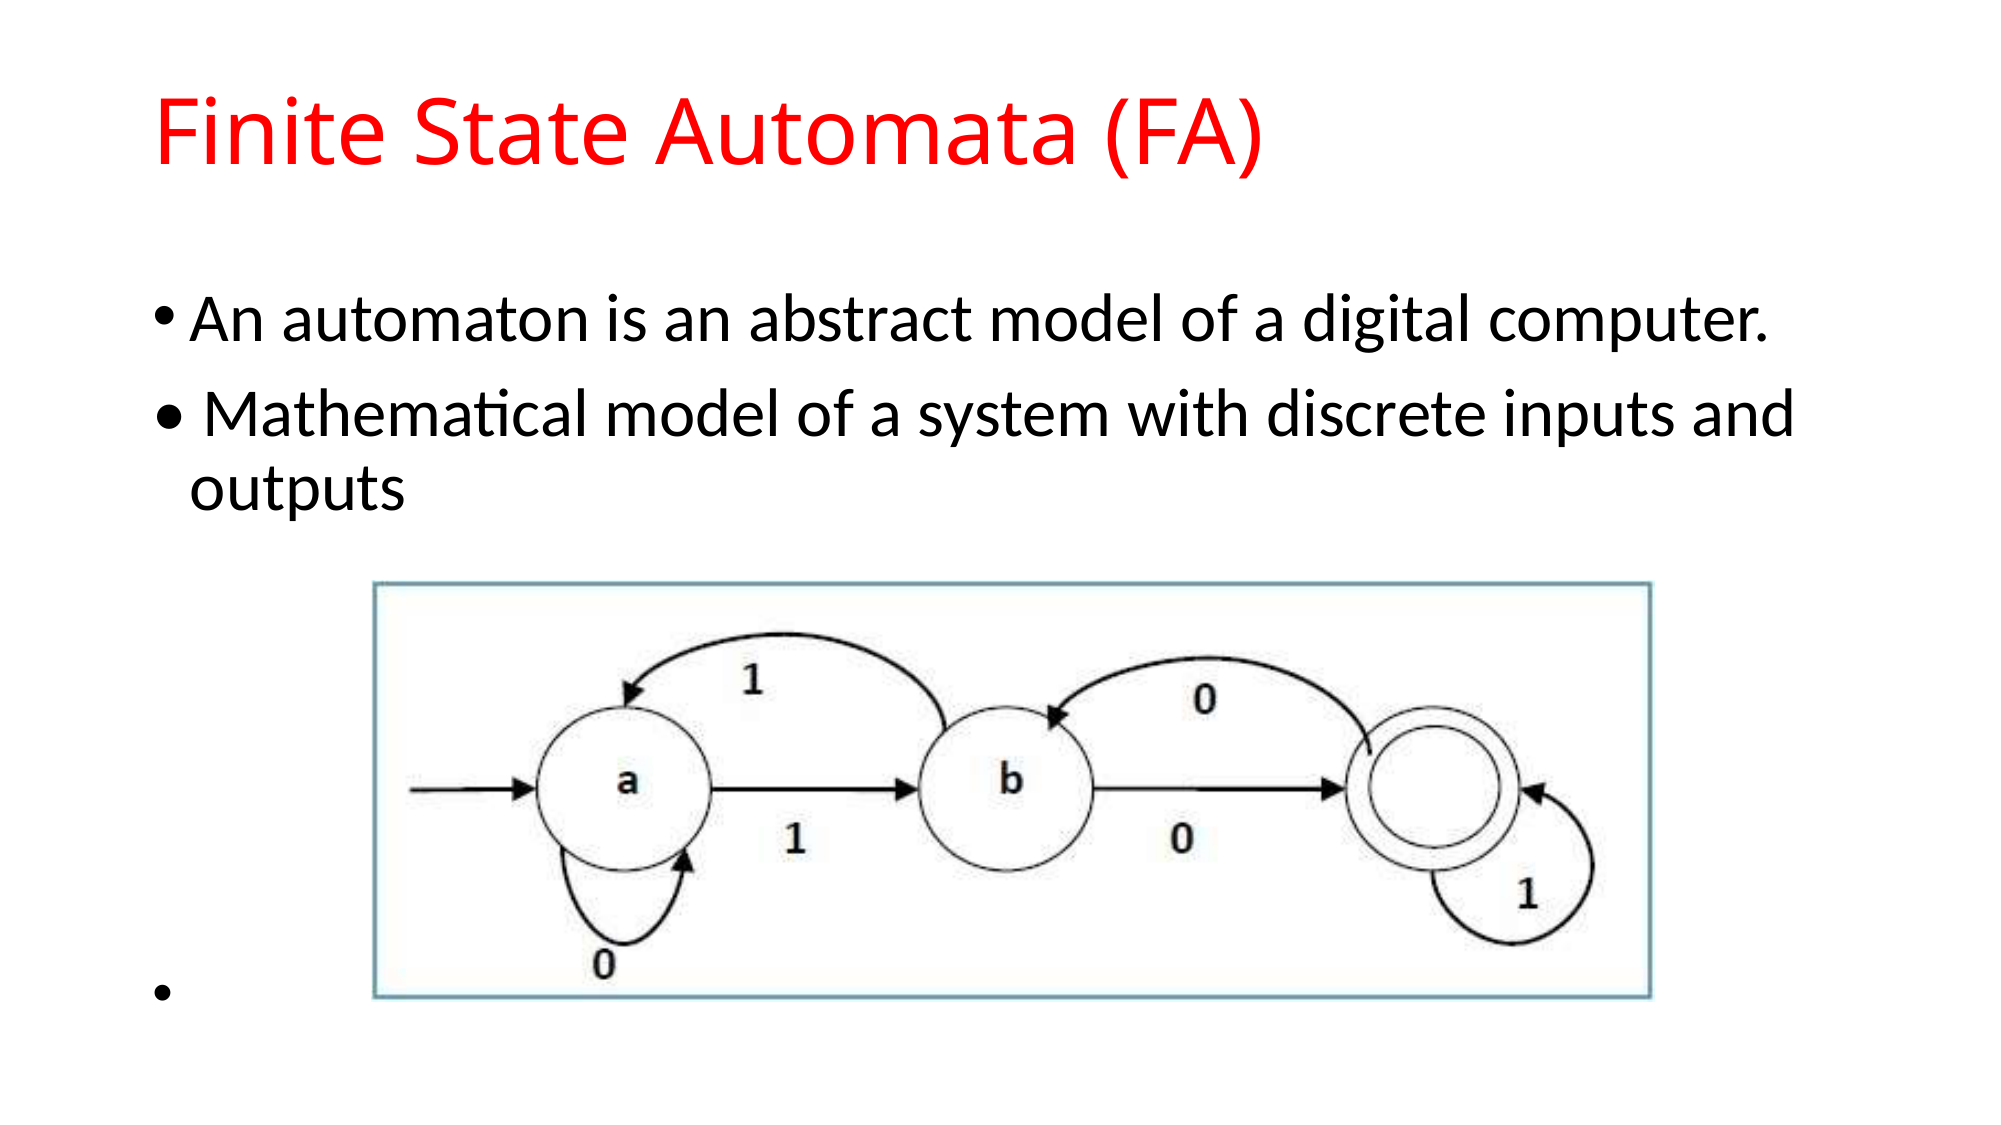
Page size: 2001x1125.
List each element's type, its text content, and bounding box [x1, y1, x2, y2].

list An automaton is an abstract model of a digital computer. • Mathematical model of a system with discrete inputs and outputs [137, 183, 1863, 1042]
picture [371, 580, 1655, 1002]
title Finite State Automata (FA) [137, 59, 1863, 183]
